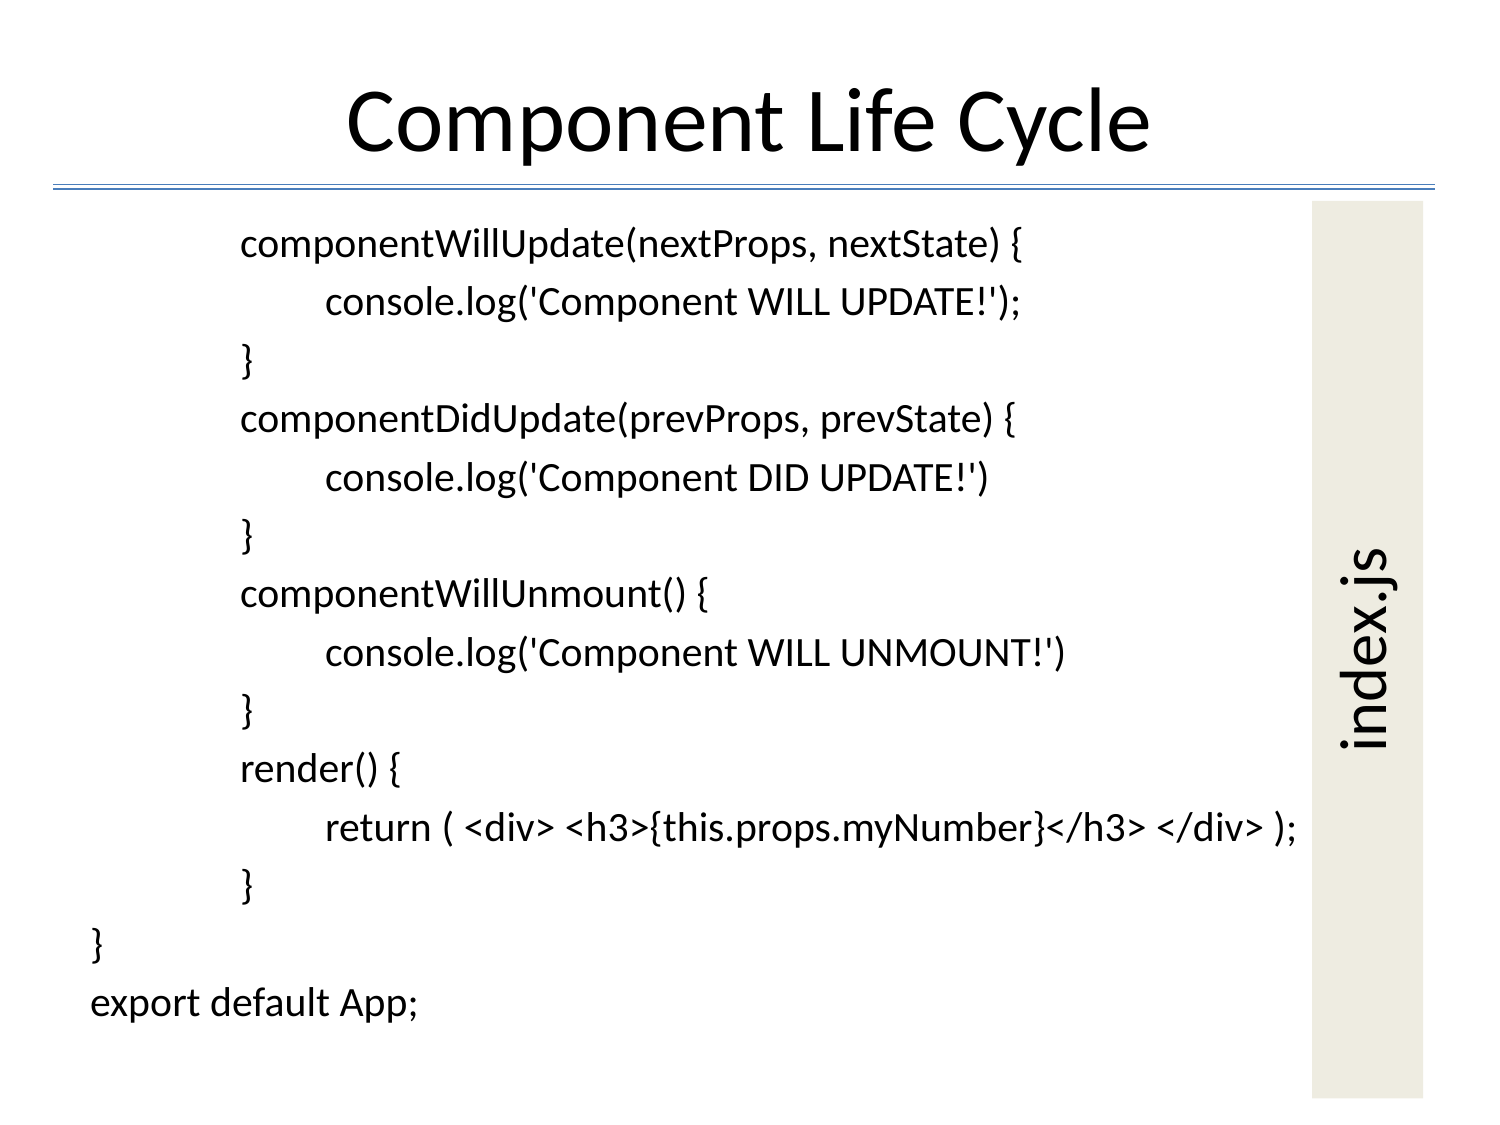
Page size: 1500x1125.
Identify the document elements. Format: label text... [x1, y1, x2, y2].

text_box index.js [1312, 200, 1424, 1099]
title Component Life Cycle [75, 45, 1425, 185]
list componentWillUpdate(nextProps, nextState) { console.log('Component WILL UPDATE!'); } componentDidUpdate(prevProps, prevState) { console.log('Component DID UPDATE!') } componentWillUnmount() { console.log('Component WILL UNMOUNT!') } render() { return ( <div> <h3>{this.props.myNumber}</h3> </div> ); } } export default App; [75, 208, 1312, 1083]
